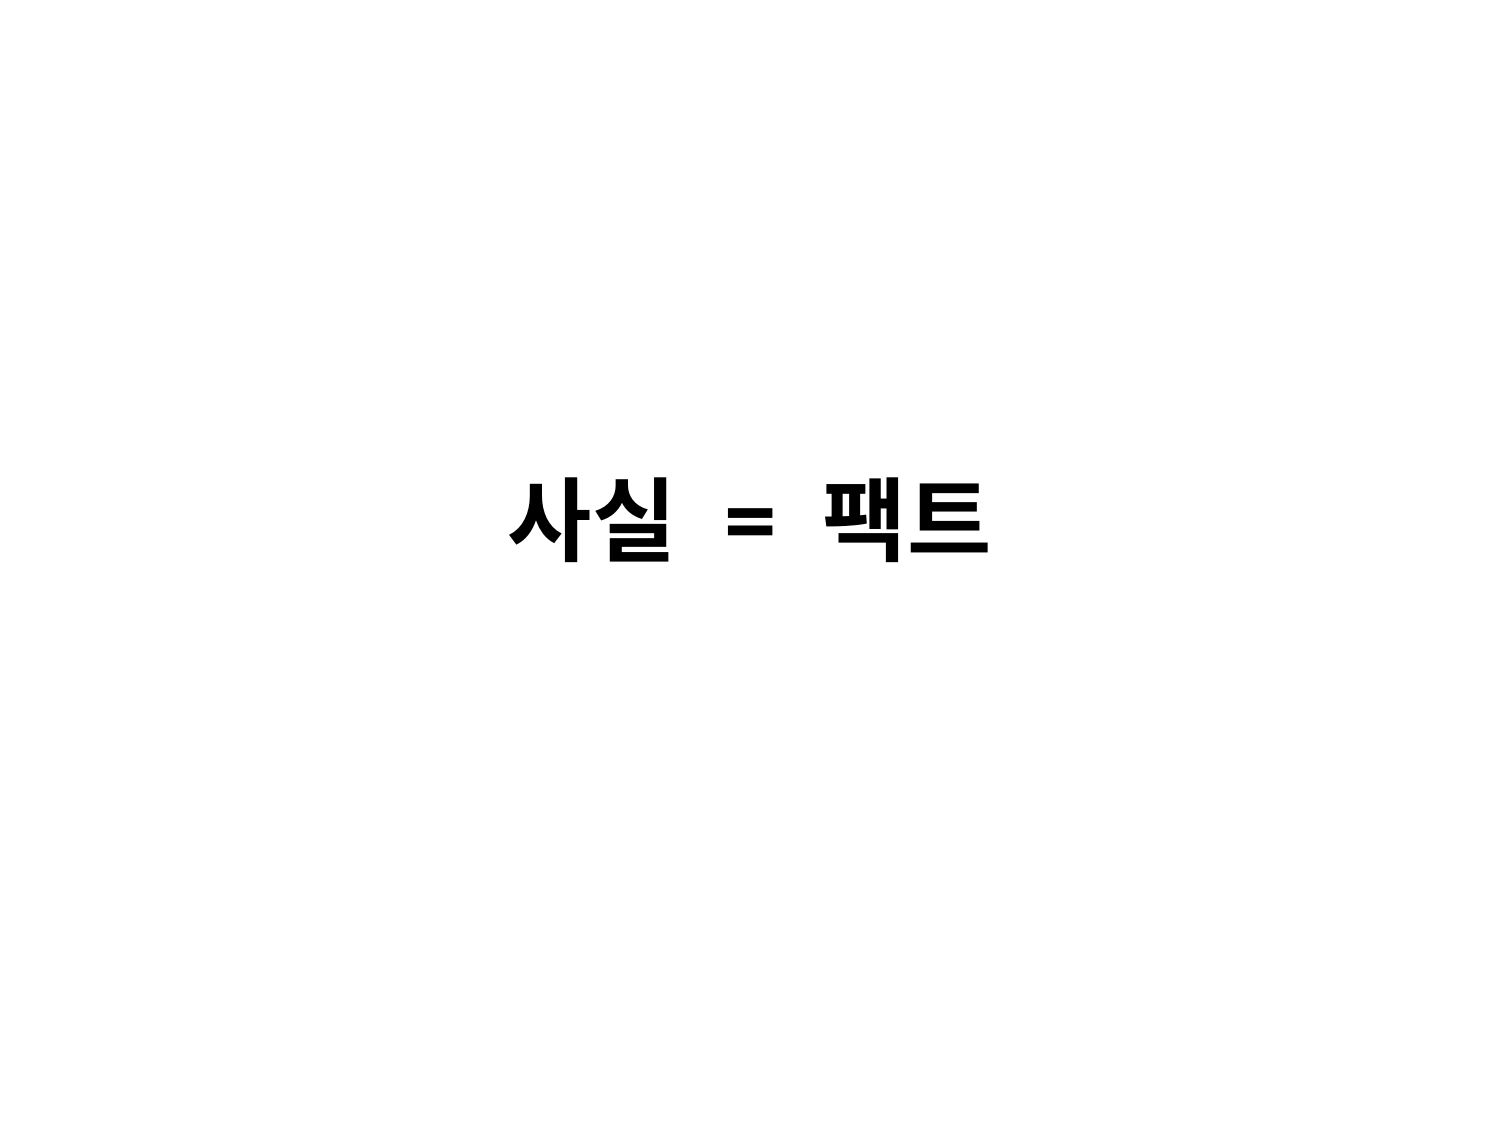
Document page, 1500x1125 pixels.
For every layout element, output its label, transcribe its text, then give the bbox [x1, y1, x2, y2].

title 사실 = 팩트 [112, 397, 1388, 639]
